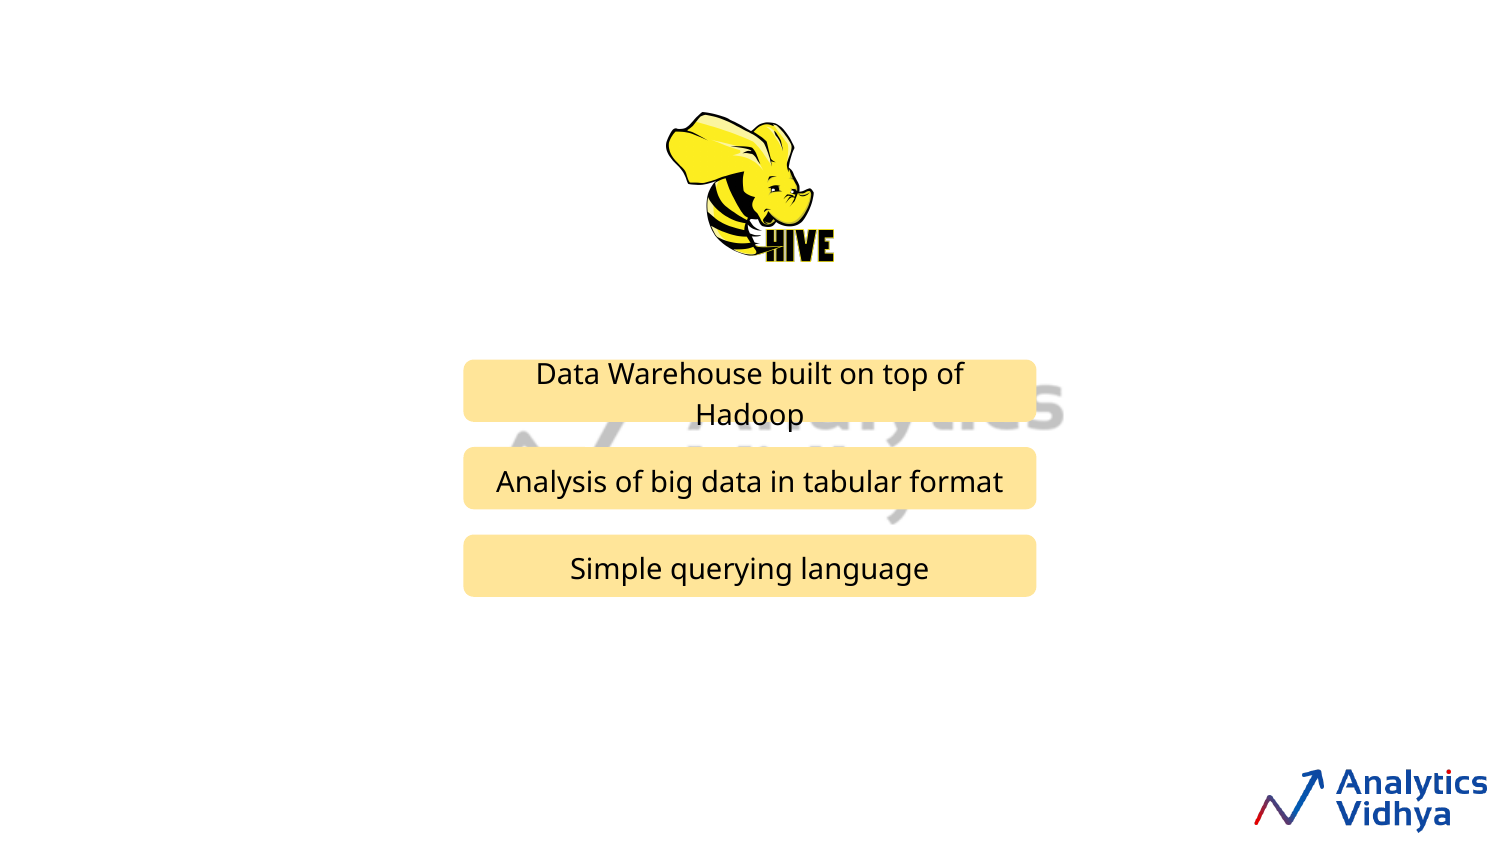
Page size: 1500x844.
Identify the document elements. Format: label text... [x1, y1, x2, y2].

picture [24, 24, 1500, 844]
text_box Data Warehouse built on top of Hadoop [463, 359, 1037, 422]
text_box Simple querying language [463, 534, 1037, 597]
text_box Analysis of big data in tabular format [463, 446, 1037, 510]
